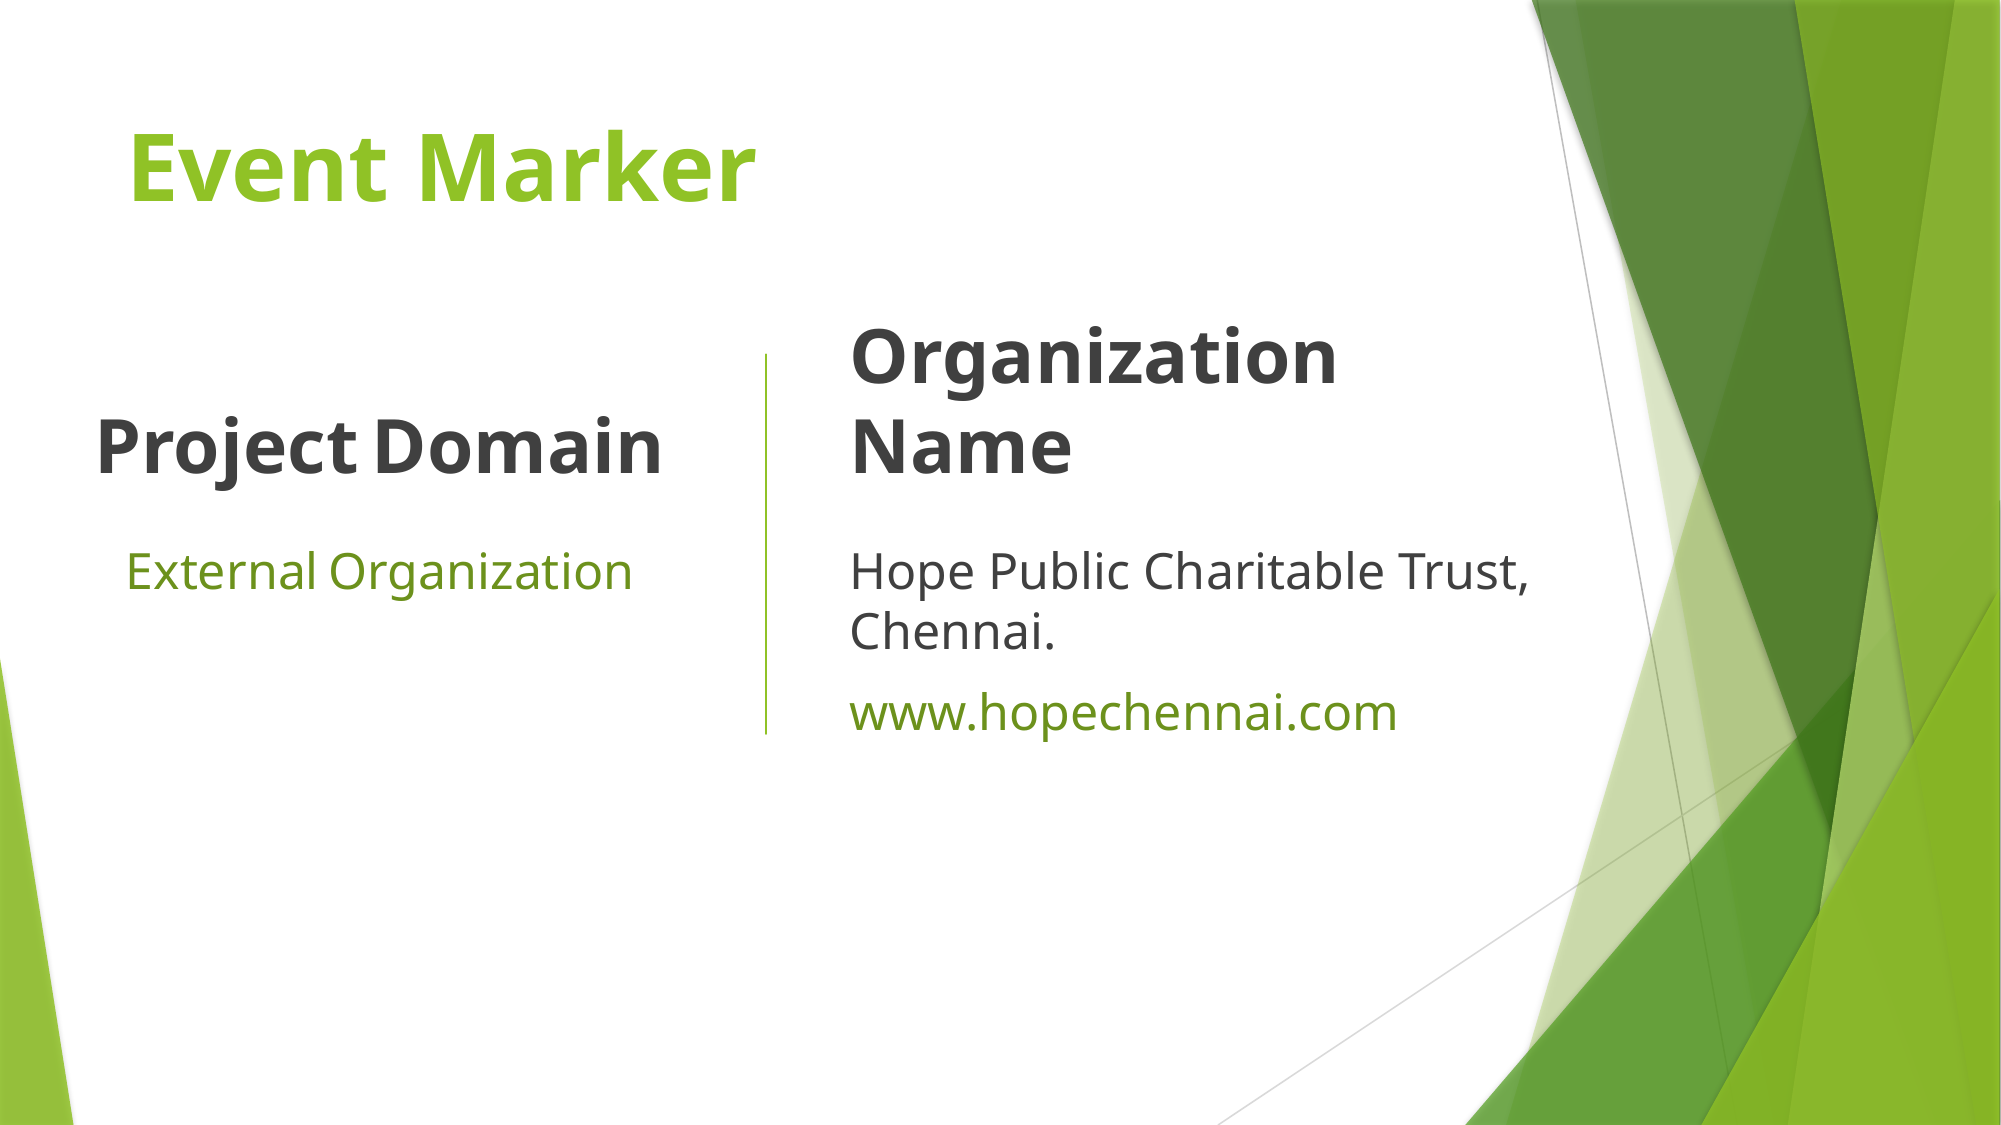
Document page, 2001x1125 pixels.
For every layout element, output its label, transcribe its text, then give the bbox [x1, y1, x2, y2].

list External Organization [110, 531, 657, 652]
list Hope Public Charitable Trust, Chennai. www.hopechennai.com [834, 531, 1596, 912]
list Project Domain [79, 401, 760, 497]
list Organization Name [834, 401, 1559, 497]
title Event Marker [111, 99, 1522, 317]
